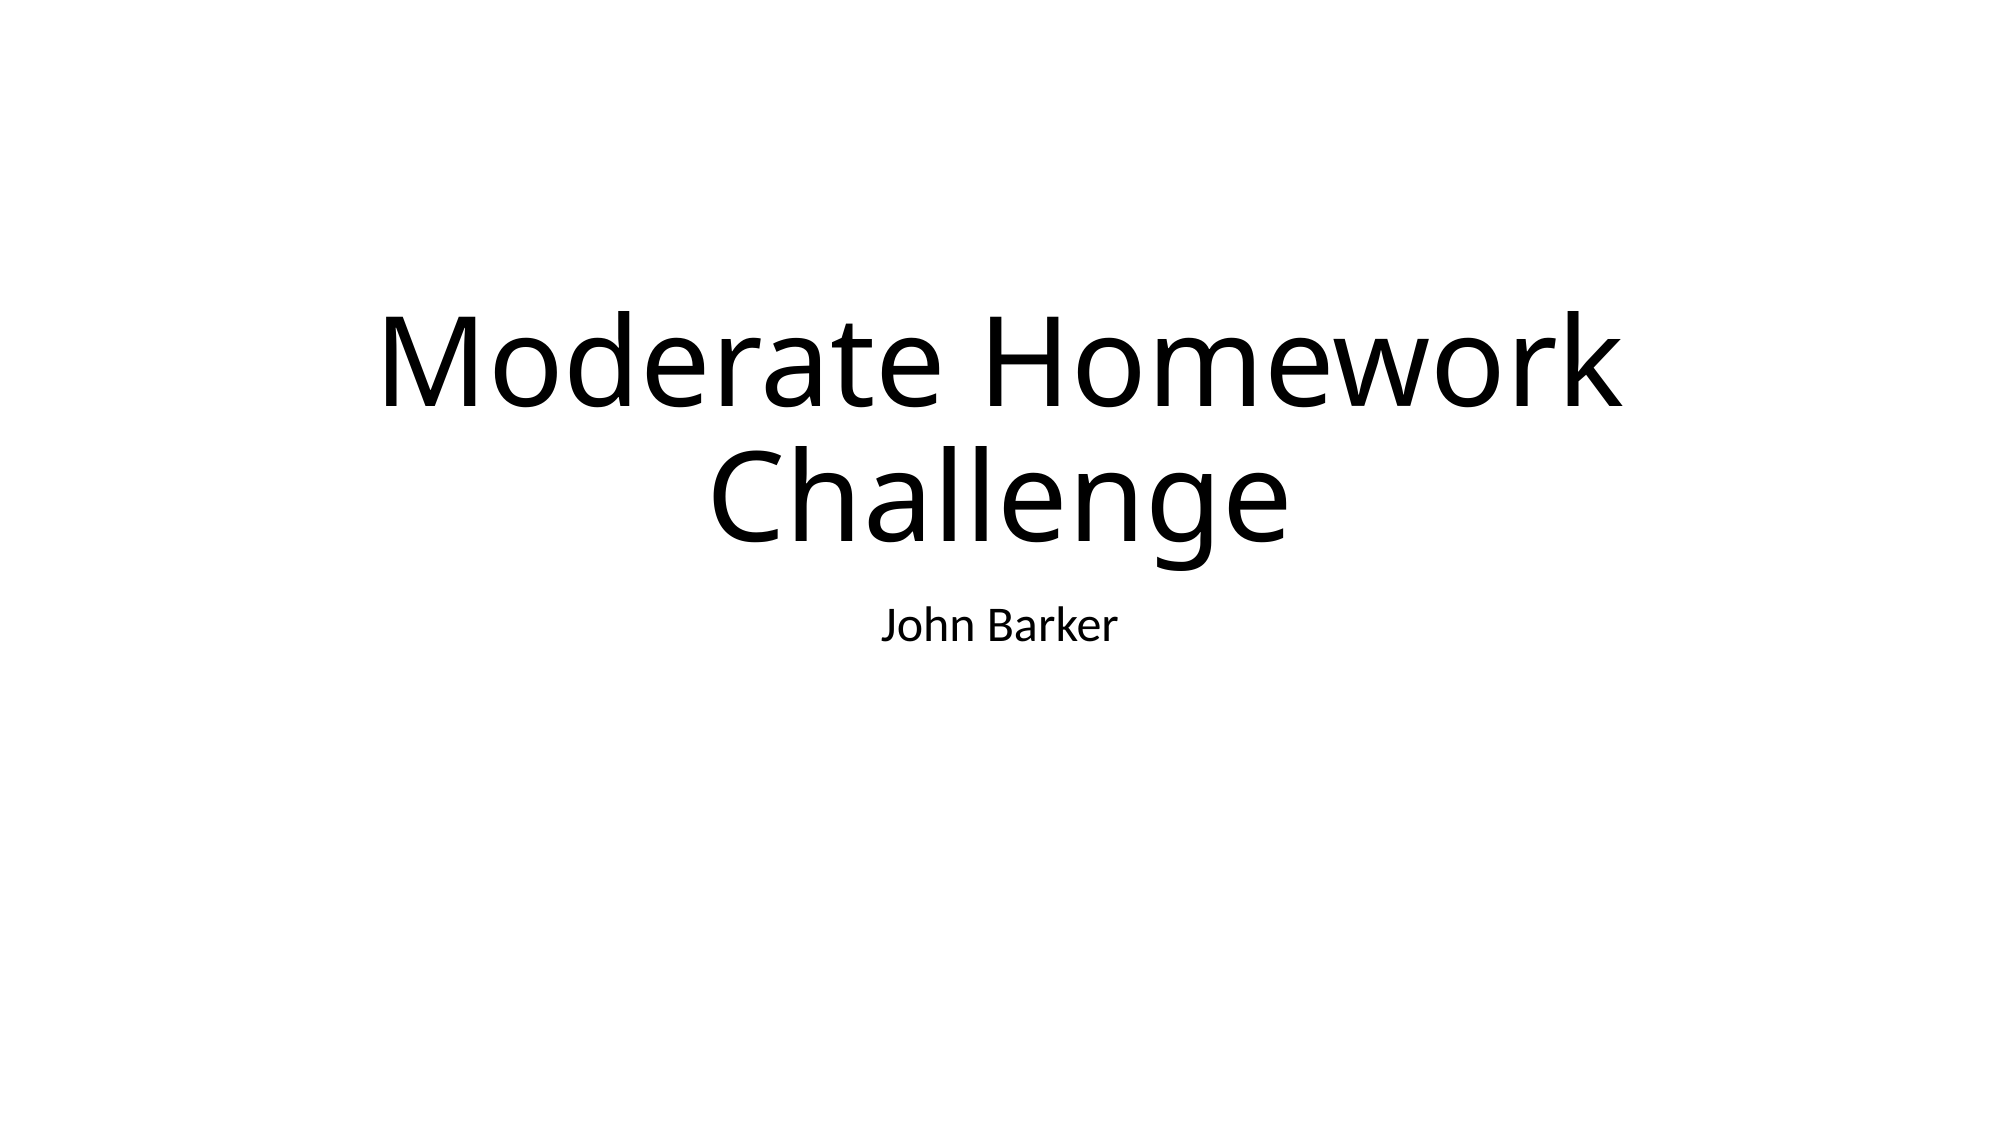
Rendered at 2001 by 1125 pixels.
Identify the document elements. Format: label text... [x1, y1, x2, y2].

subtitle John Barker [249, 590, 1750, 863]
title Moderate Homework Challenge [249, 184, 1750, 576]
